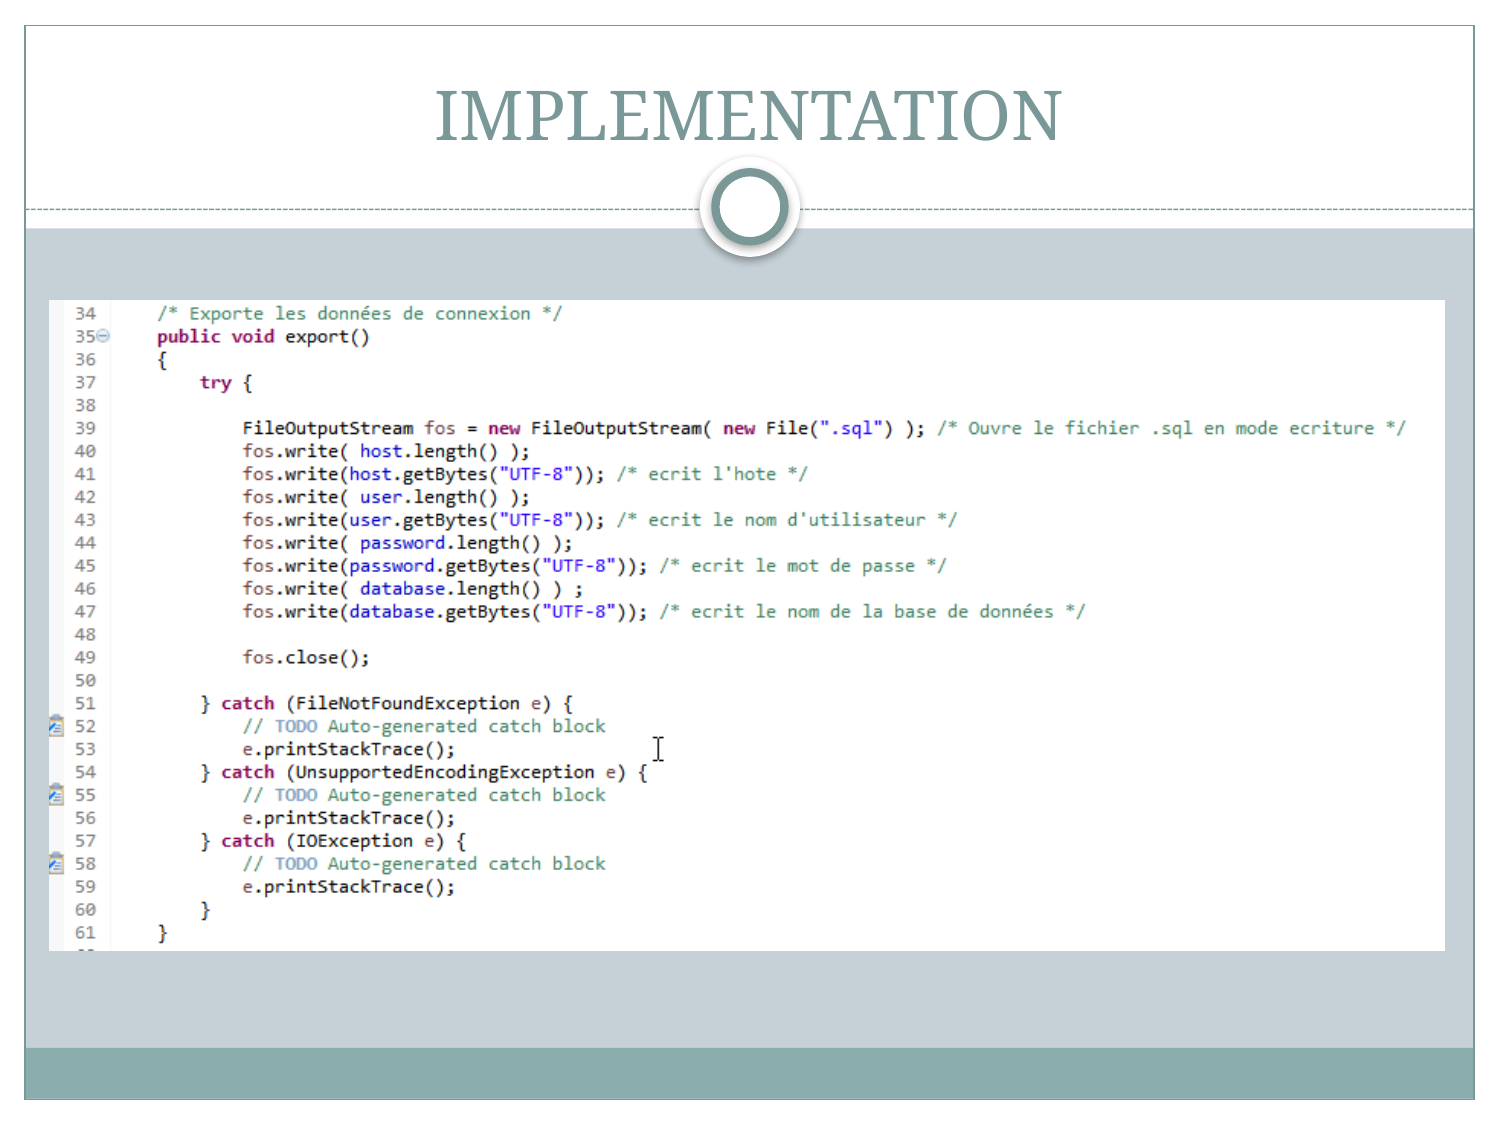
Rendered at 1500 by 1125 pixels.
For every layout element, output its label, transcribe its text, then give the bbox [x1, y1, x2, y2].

title IMPLEMENTATION [49, 37, 1450, 162]
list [49, 300, 1445, 951]
